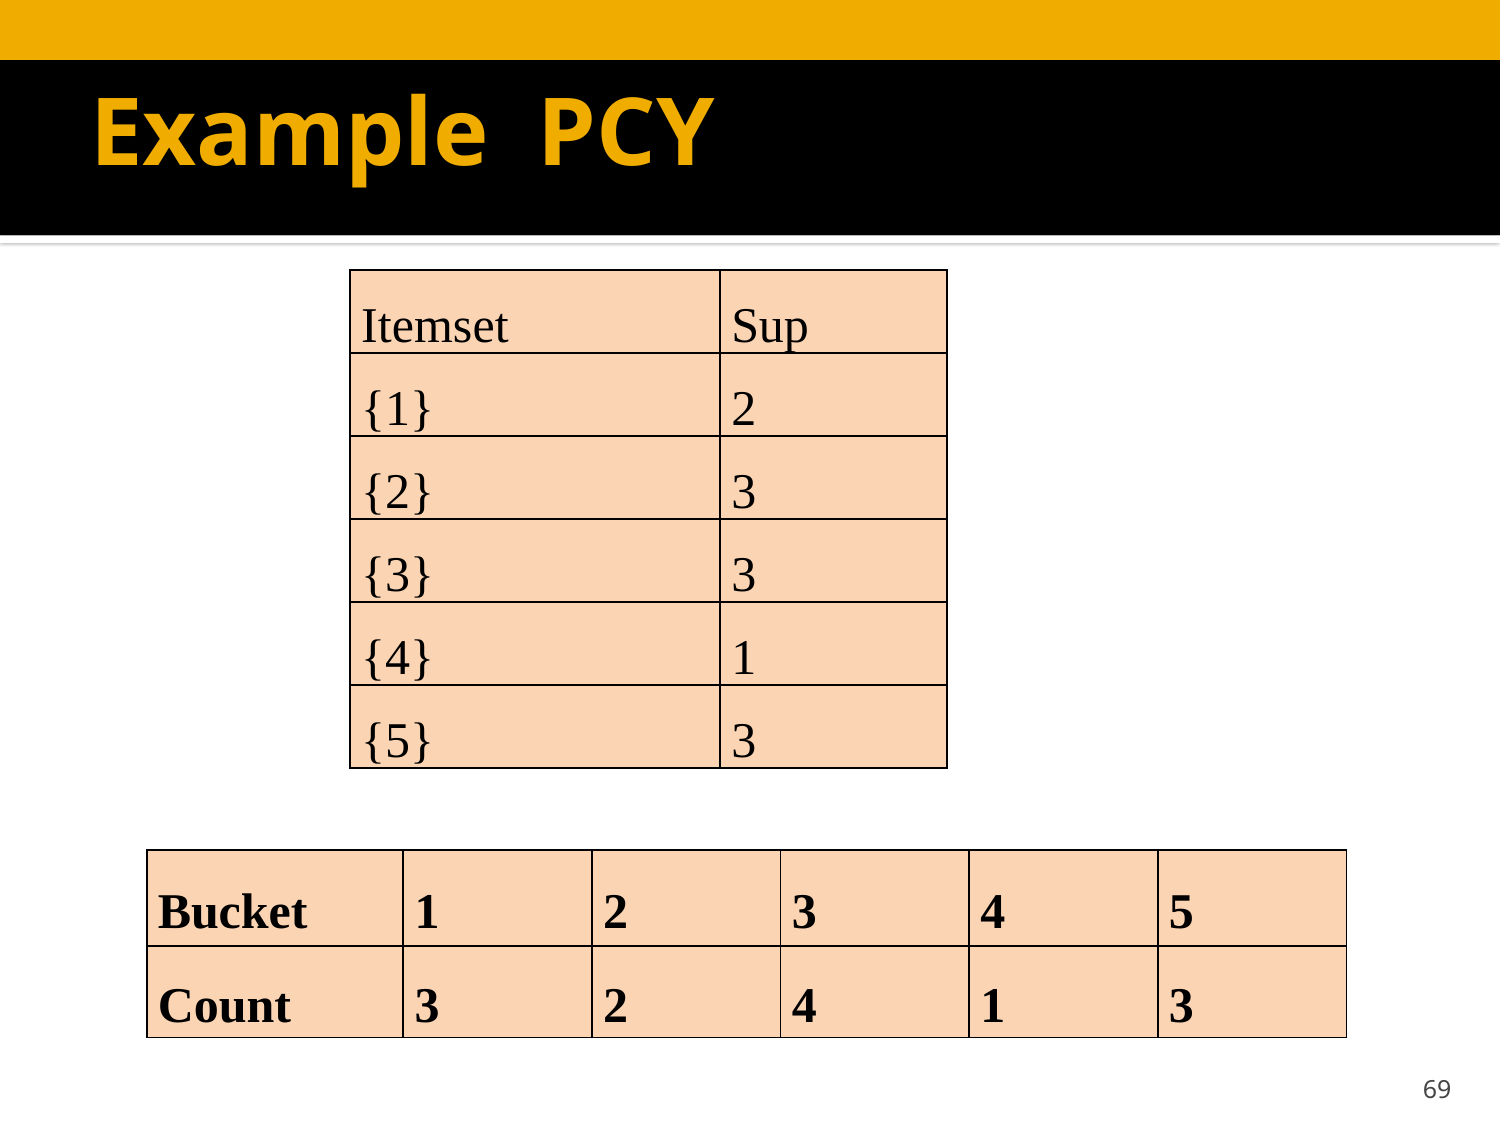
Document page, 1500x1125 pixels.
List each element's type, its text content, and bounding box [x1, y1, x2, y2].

table_cell 3 [404, 947, 591, 1037]
table_header Itemset [351, 271, 719, 352]
table_cell {2} [351, 437, 719, 518]
table_header 1 [404, 851, 591, 945]
slide_number 69 [1345, 1062, 1467, 1108]
table_header 3 [781, 851, 968, 945]
table_cell 3 [721, 520, 946, 601]
table_cell {3} [351, 520, 719, 601]
table_cell 1 [721, 603, 946, 684]
title Example PCY [75, 24, 1425, 231]
table_header Bucket [148, 851, 402, 945]
table_cell 3 [721, 437, 946, 518]
table_header 2 [593, 851, 780, 945]
table_cell 2 [721, 354, 946, 435]
table_cell 3 [1159, 947, 1346, 1037]
table_cell {4} [351, 603, 719, 684]
table_header 4 [970, 851, 1157, 945]
table_cell {5} [351, 686, 719, 767]
table_header 5 [1159, 851, 1346, 945]
table_cell Count [148, 947, 402, 1037]
table_cell 4 [781, 947, 968, 1037]
table_cell 2 [593, 947, 780, 1037]
table_cell {1} [351, 354, 719, 435]
table_cell 1 [970, 947, 1157, 1037]
table_cell 3 [721, 686, 946, 767]
table_header Sup [721, 271, 946, 352]
